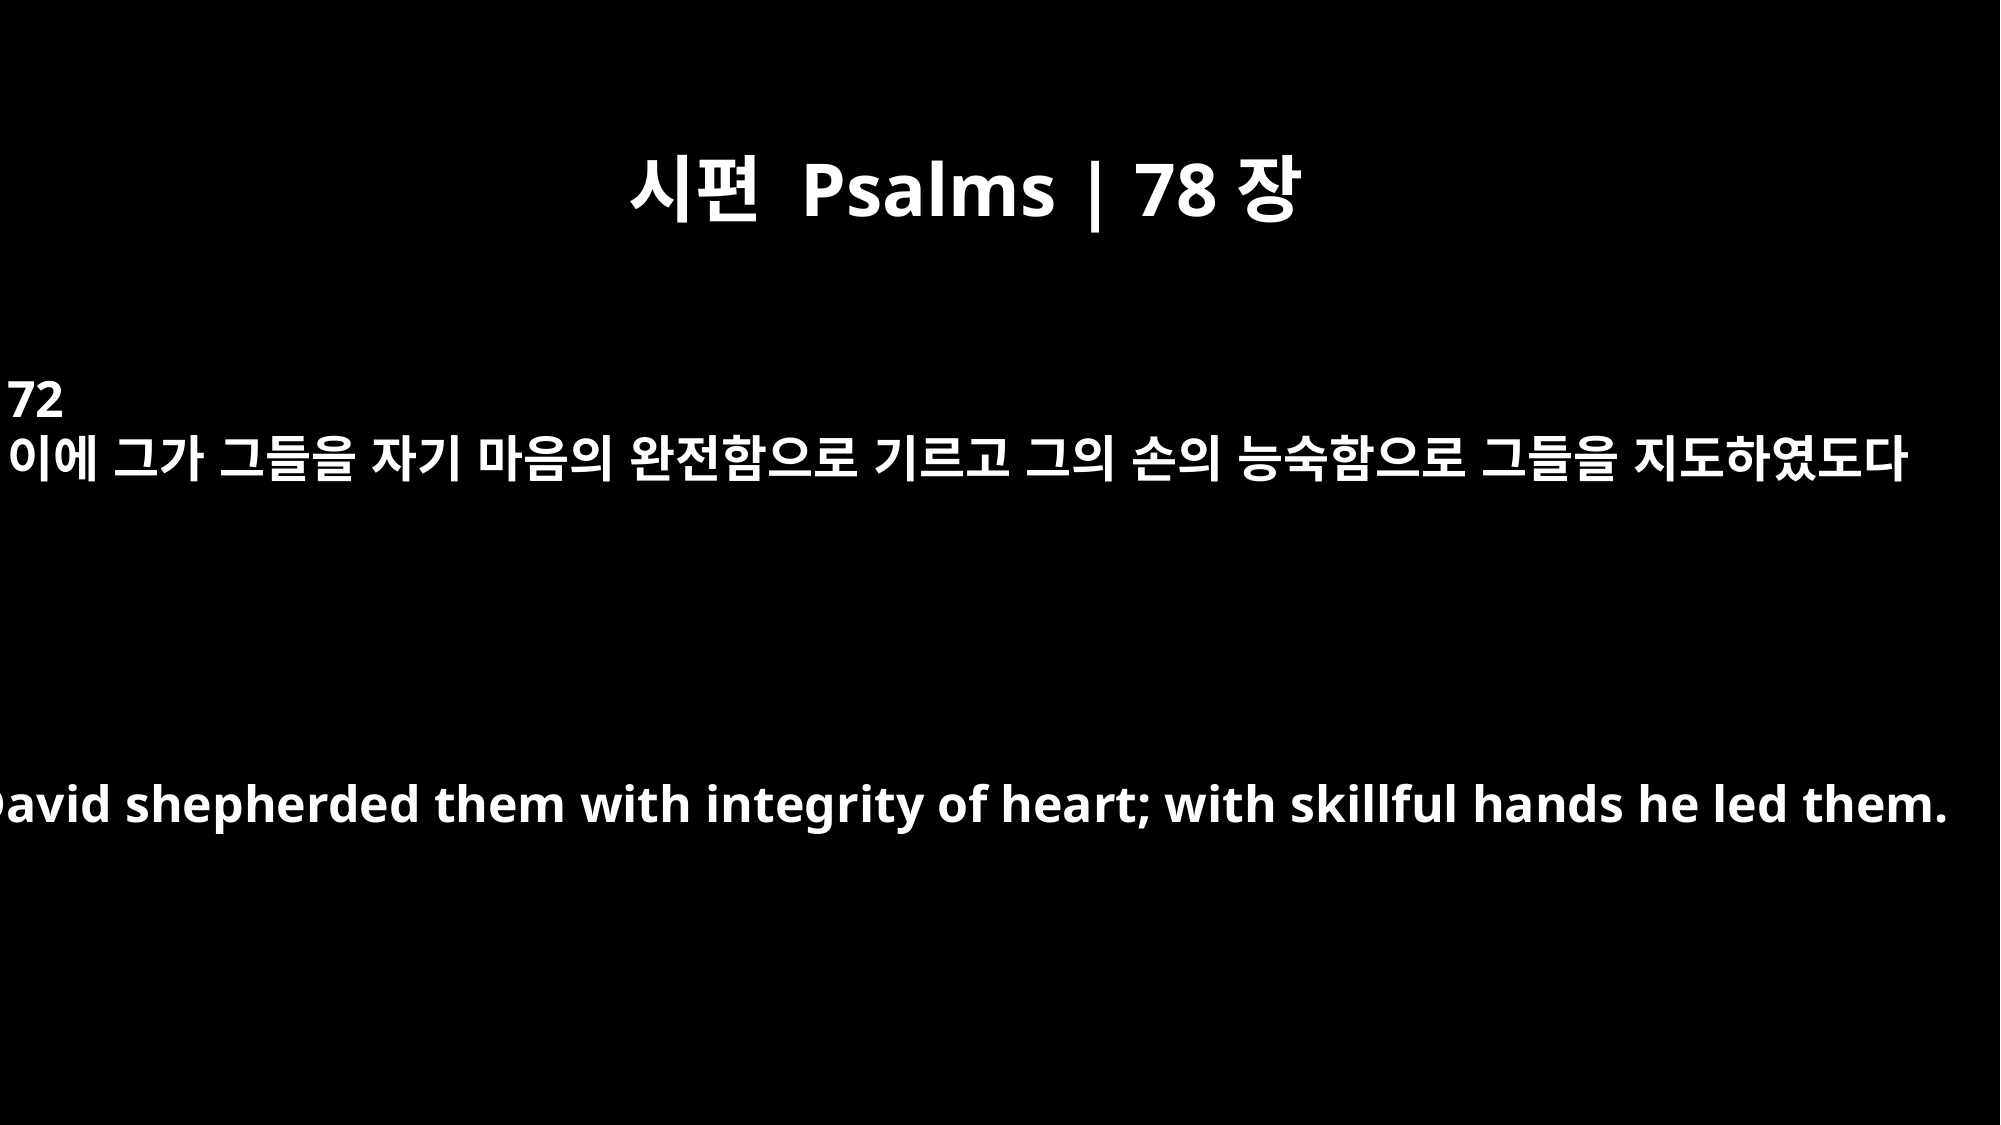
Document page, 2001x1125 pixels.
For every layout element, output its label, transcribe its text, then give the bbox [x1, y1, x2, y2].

text_box 시편 Psalms | 78장 [613, 136, 1319, 239]
text_box 72 이에 그가 그들을 자기 마음의 완전함으로 기르고 그의 손의 능숙함으로 그들을 지도하였도다 [0, 359, 1925, 495]
text_box And David shepherded them with integrity of heart; with skillful hands he led them. [0, 764, 1965, 840]
